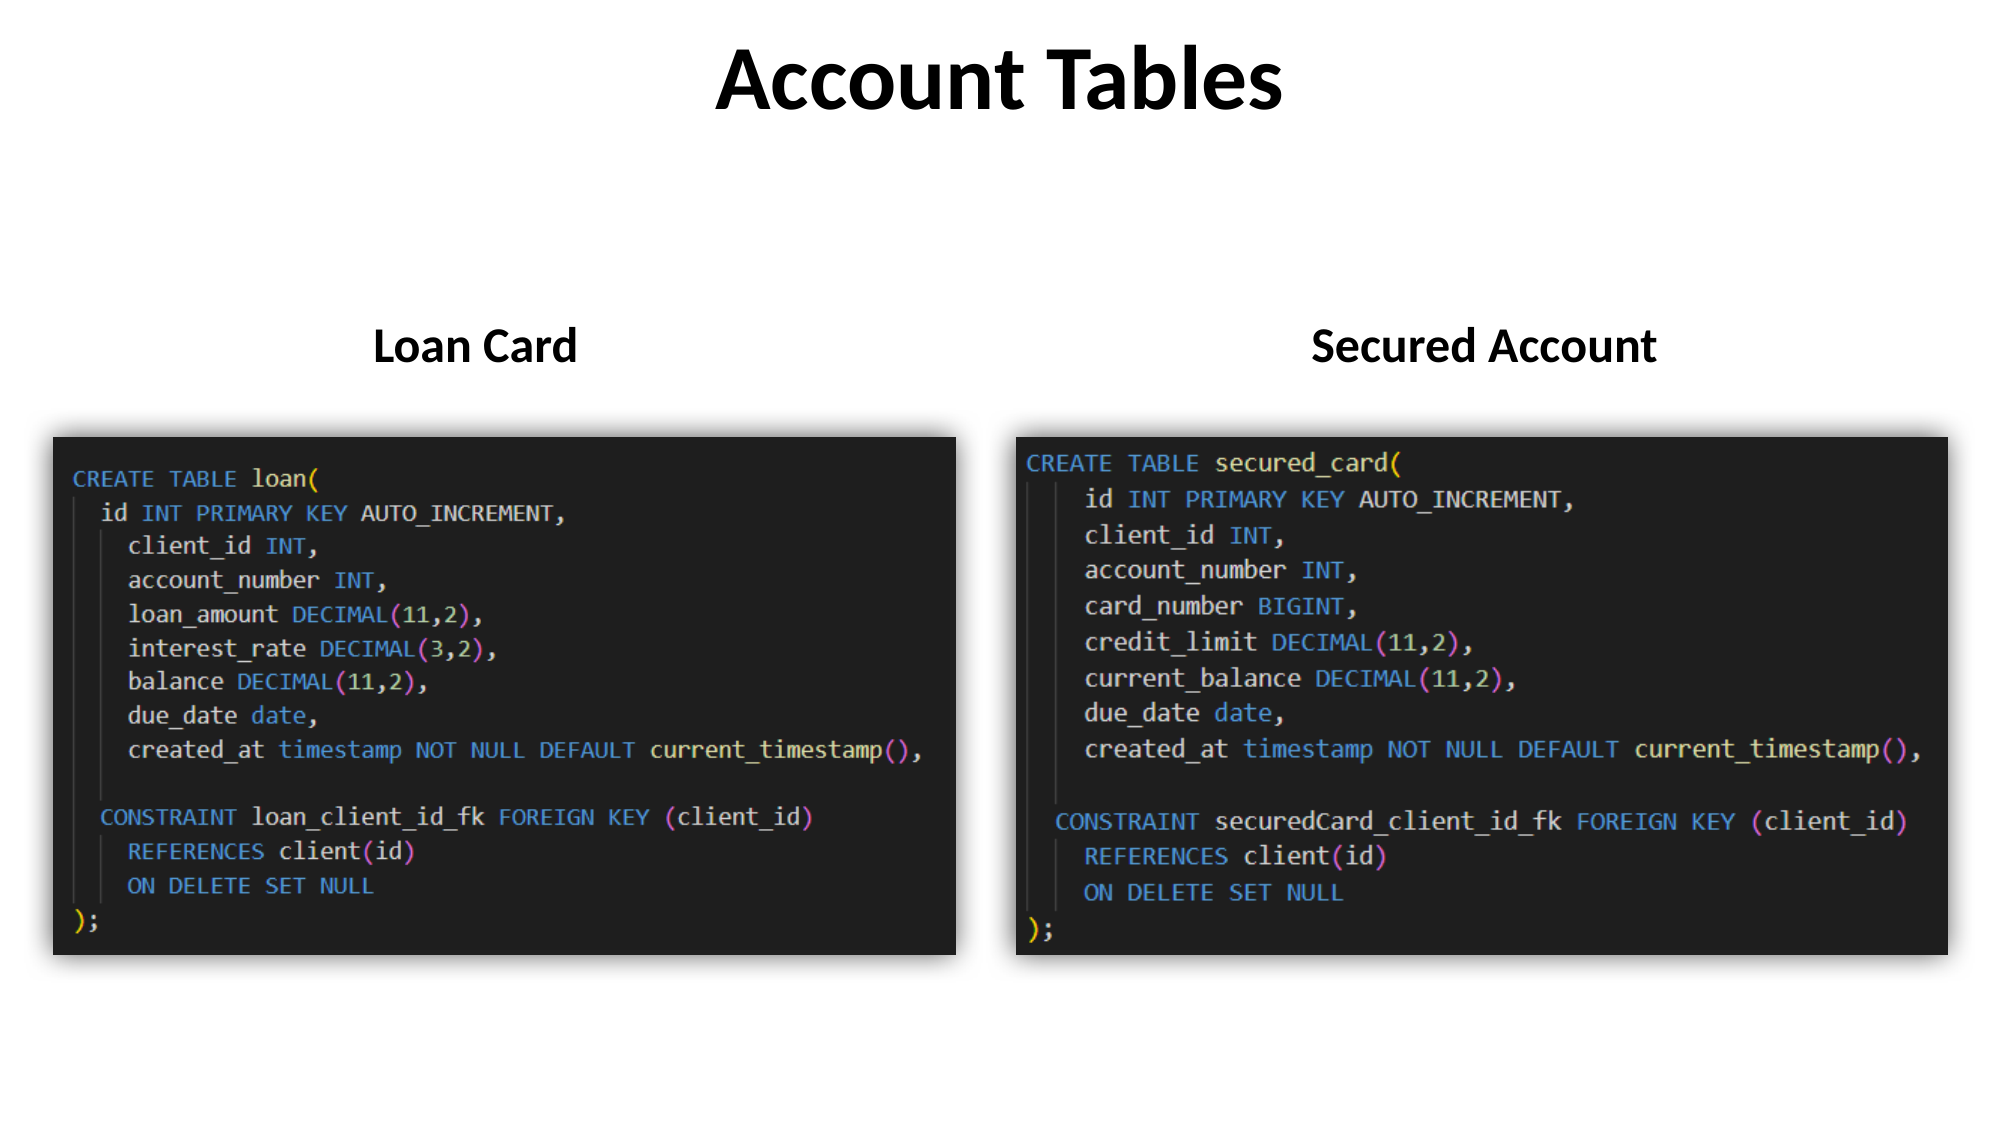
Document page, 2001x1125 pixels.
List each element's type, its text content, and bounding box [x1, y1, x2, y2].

picture [53, 437, 956, 955]
picture [1016, 437, 1948, 955]
text_box Secured Account [1296, 305, 1714, 381]
text_box Account Tables [0, 10, 2000, 136]
text_box Loan Card [358, 305, 775, 381]
